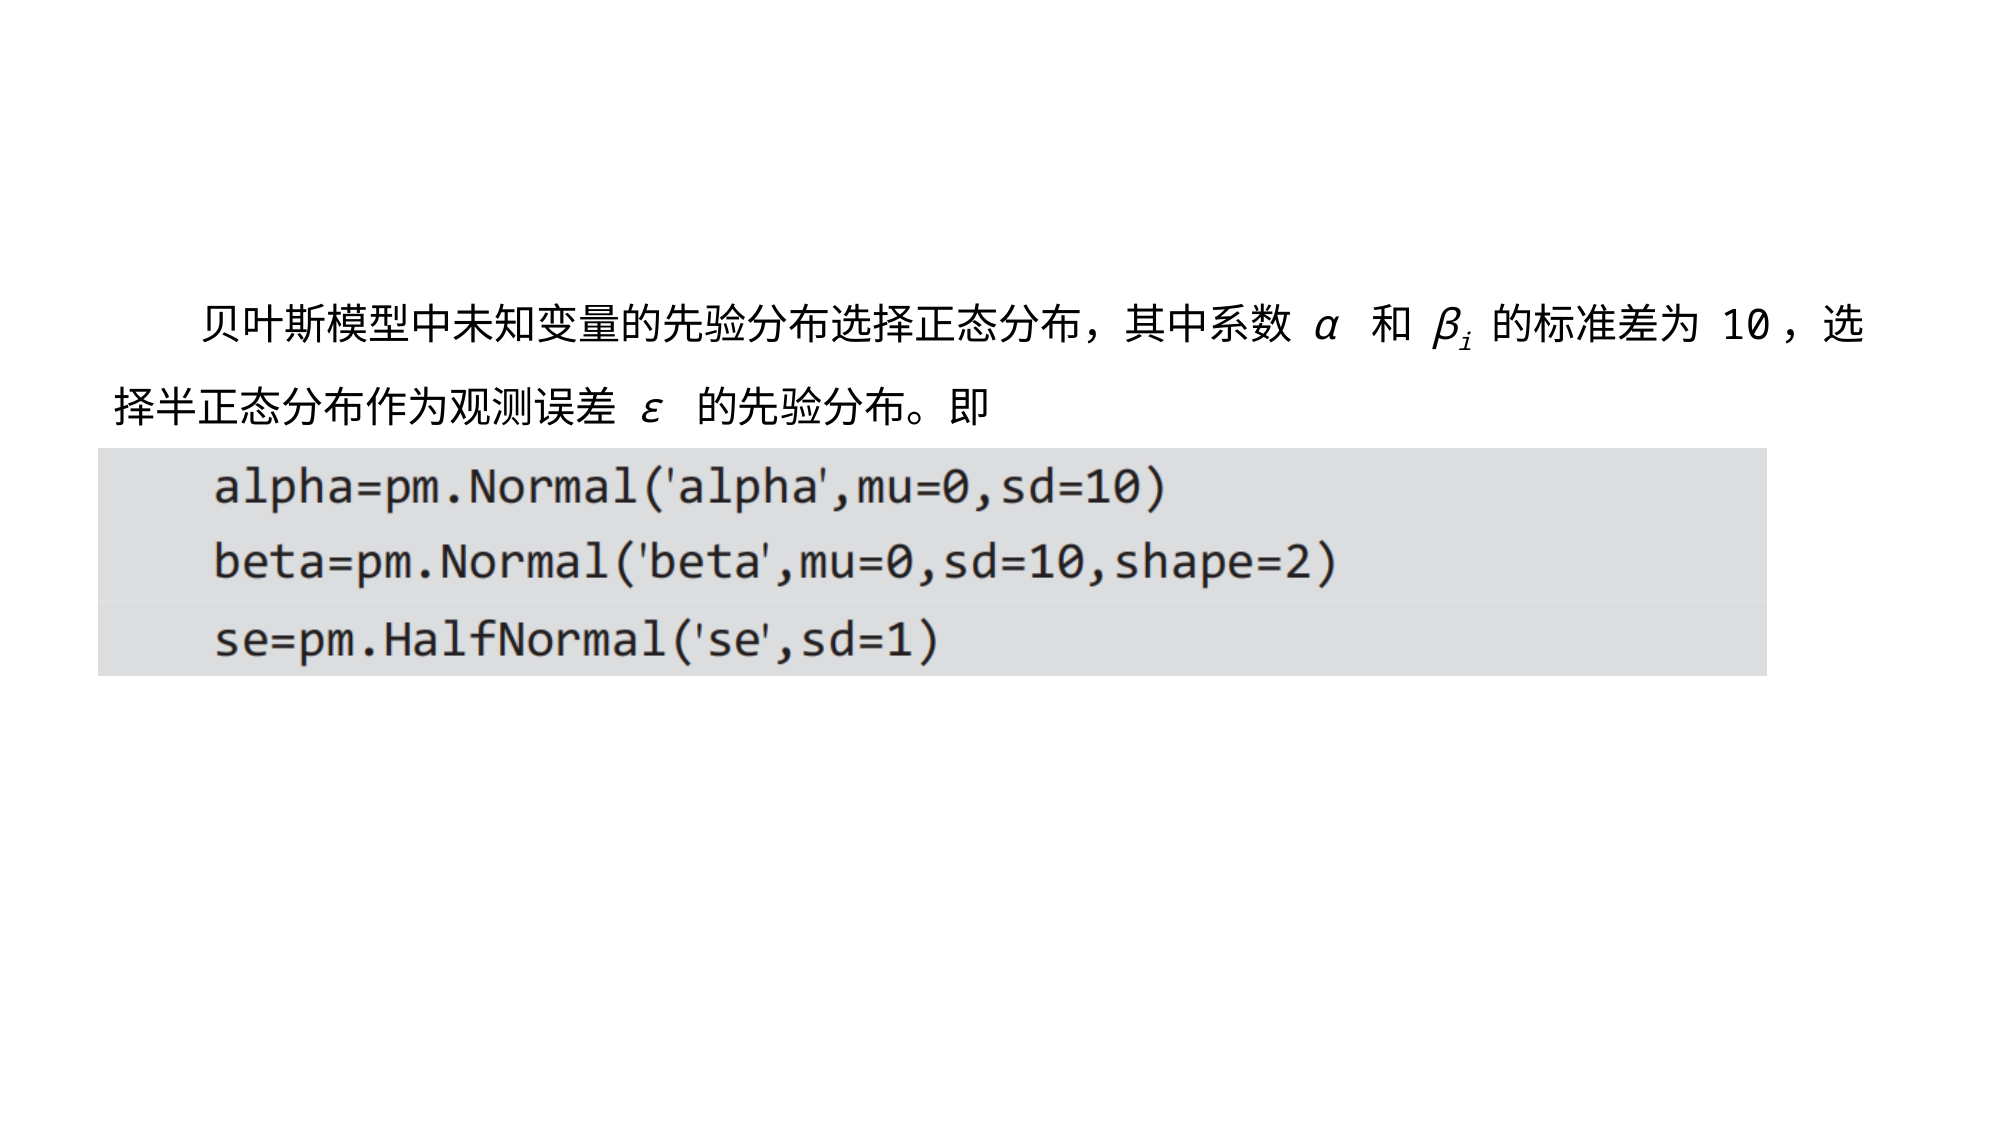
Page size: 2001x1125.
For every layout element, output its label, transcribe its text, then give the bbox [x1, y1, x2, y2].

list 贝叶斯模型中未知变量的先验分布选择正态分布，其中系数 α 和 βi 的标准差为 10，选择半正态分布作为观测误差 ε 的先验分布。即 [98, 261, 1921, 440]
picture [98, 448, 1767, 676]
